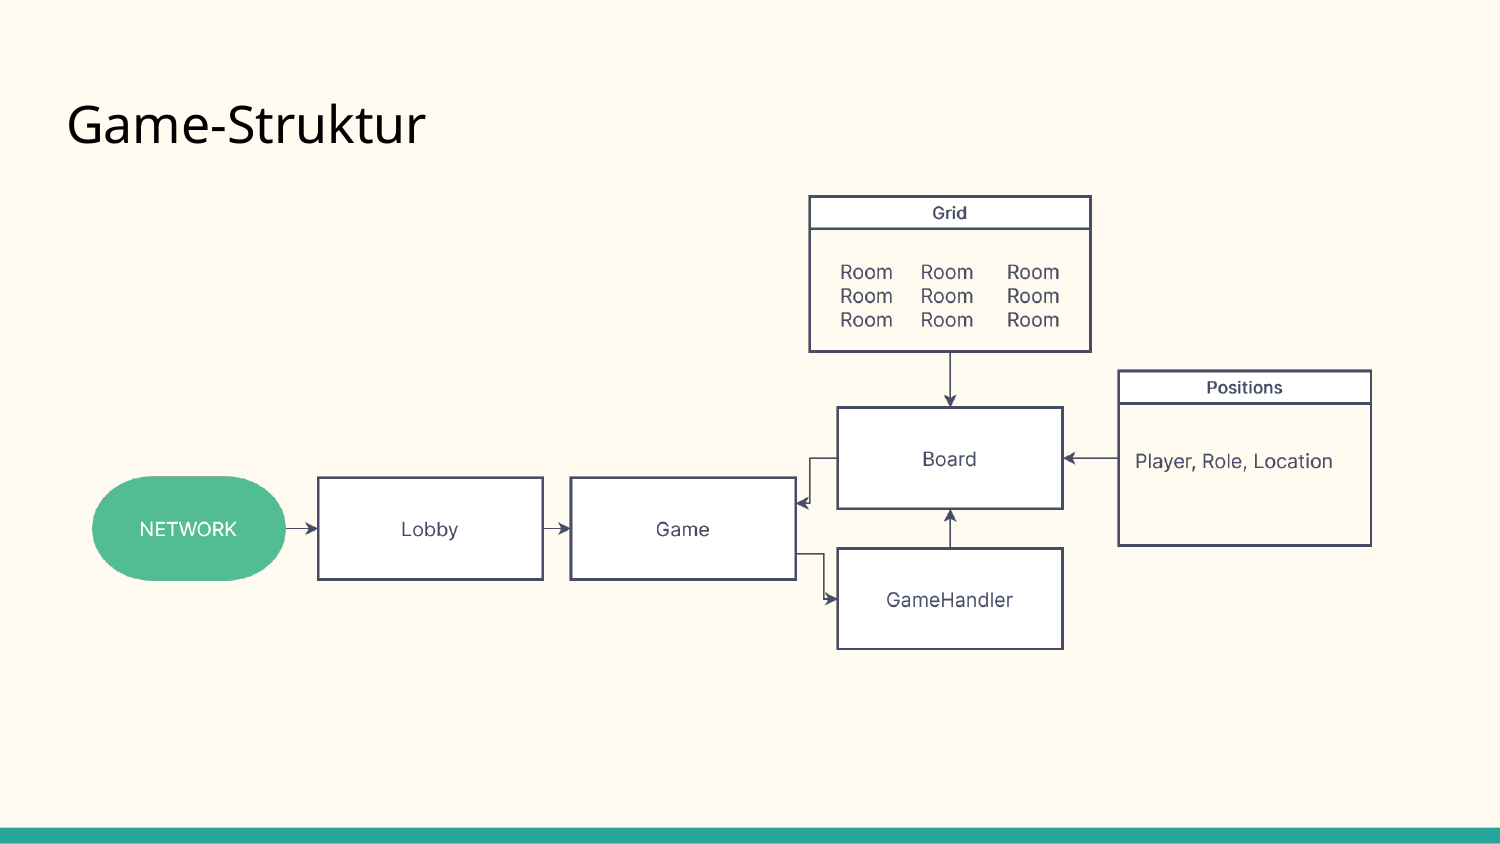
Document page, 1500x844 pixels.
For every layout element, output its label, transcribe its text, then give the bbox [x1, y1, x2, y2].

title Game-Struktur [51, 72, 1449, 174]
picture [90, 194, 1372, 650]
